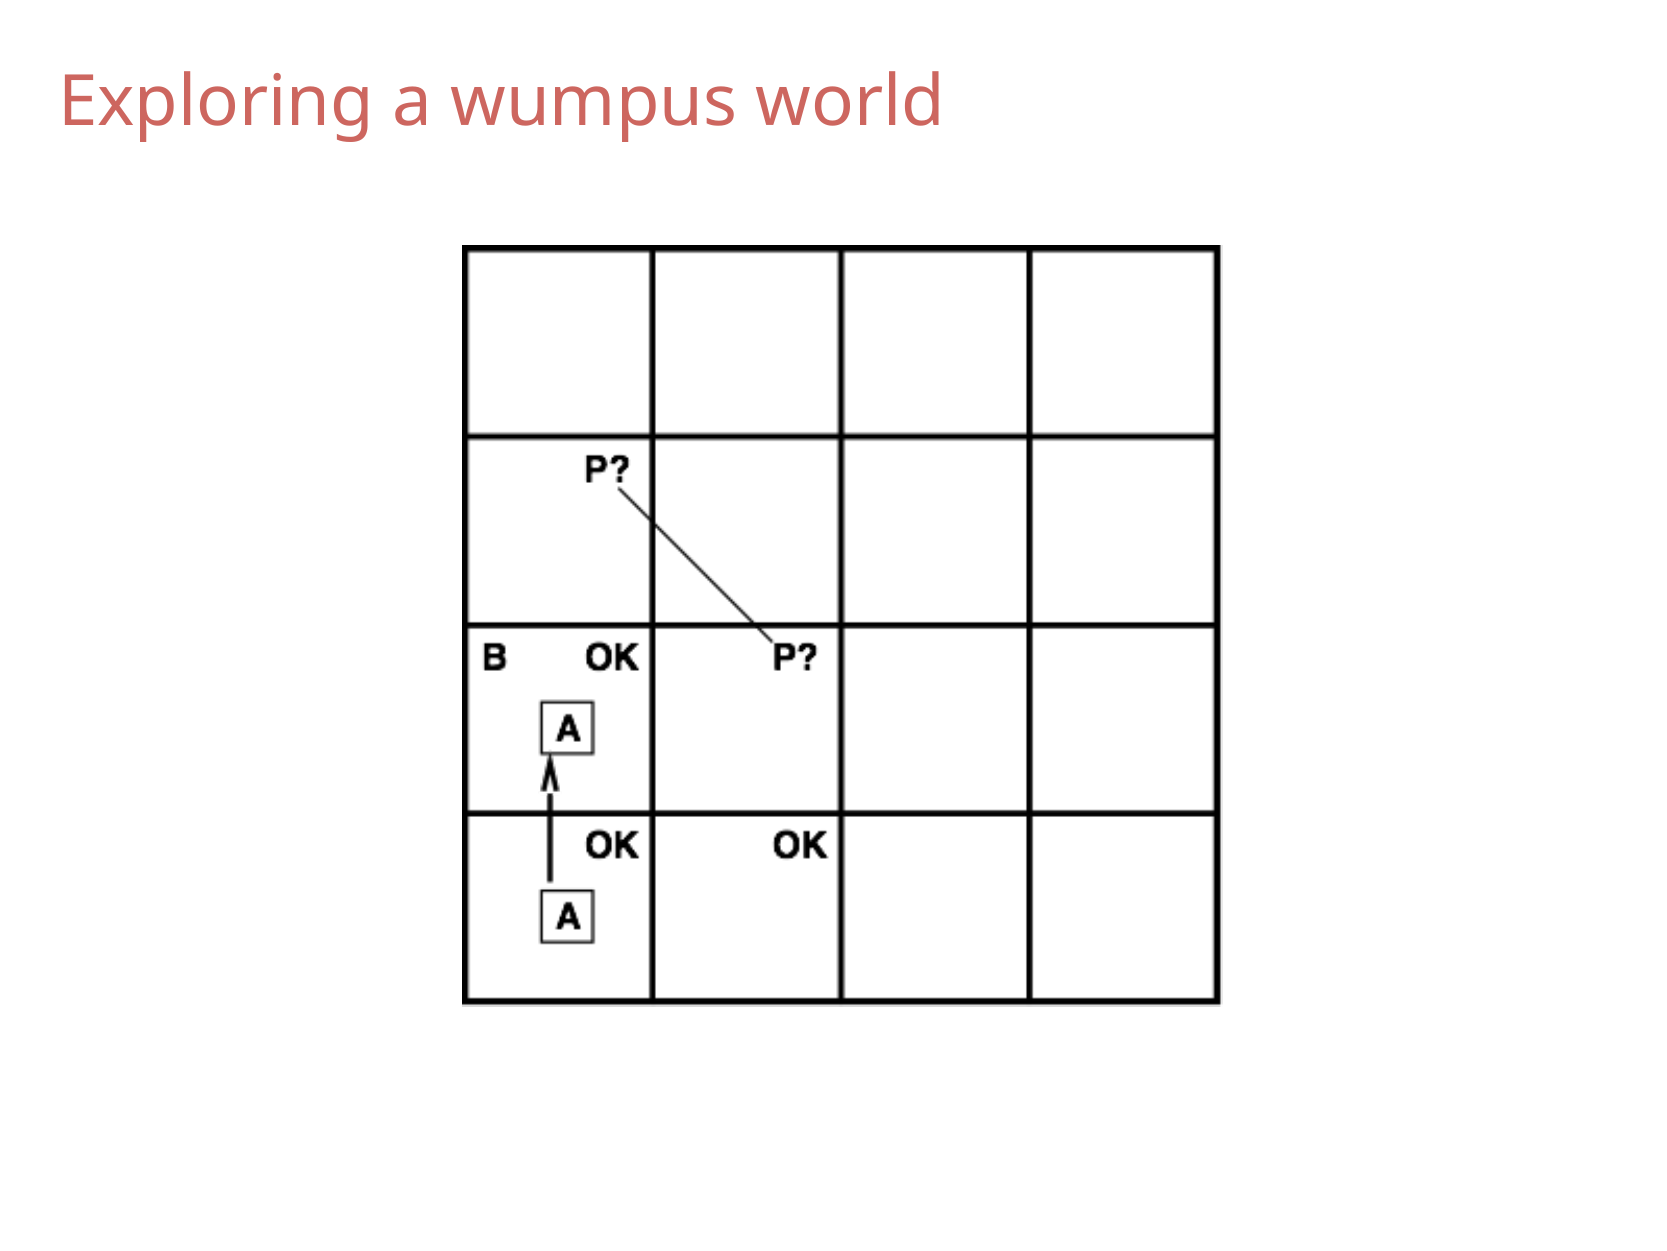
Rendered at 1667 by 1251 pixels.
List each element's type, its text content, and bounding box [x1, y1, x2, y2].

list Exploring a wumpus world [51, 47, 1613, 147]
picture [462, 245, 1224, 1007]
